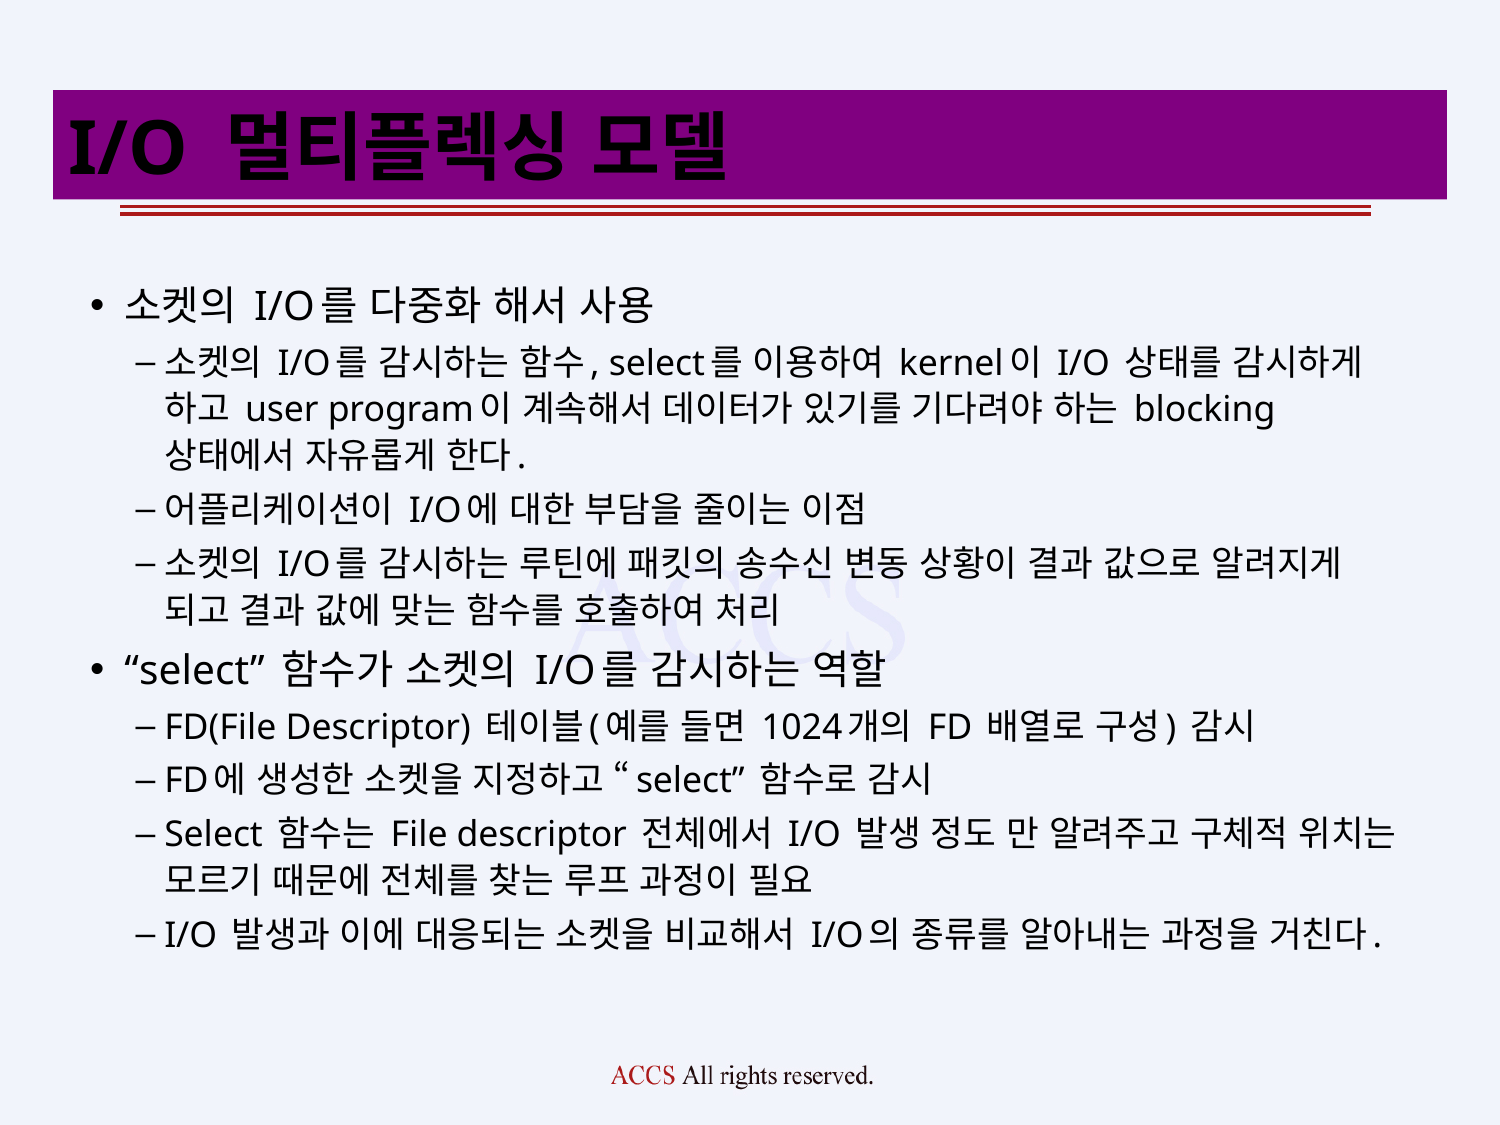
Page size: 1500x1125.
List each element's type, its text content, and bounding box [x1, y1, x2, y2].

title I/O 멀티플렉싱 모델 [53, 90, 1447, 200]
list 소켓의 I/O를 다중화 해서 사용 소켓의 I/O를 감시하는 함수, select를 이용하여 kernel이 I/O 상태를 감시하게 하고 user program이 계속해서 데이터가 있기를 기다려야 하는 blocking 상태에서 자유롭게 한다. 어플리케이션이 I/O에 대한 부담을 줄이는 이점 소켓의 I/O를 감시하는 루틴에 패킷의 송수신 변동 상황이 결과 값으로 알려지게 되고 결과 값에 맞는 함수를 호출하여 처리 “select” 함수가 소켓의 I/O를 감시하는 역할 FD(File Descriptor) 테이블(예를 들면 1024개의 FD 배열로 구성) 감시 FD에 생성한 소켓을 지정하고 “select” 함수로 감시 Select 함수는 File descriptor 전체에서 I/O 발생 정도 만 알려주고 구체적 위치는 모르기 때문에 전체를 찾는 루프 과정이 필요 I/O 발생과 이에 대응되는 소켓을 비교해서 I/O의 종류를 알아내는 과정을 거친다. [75, 267, 1425, 1005]
picture [0, 0, 1500, 1125]
